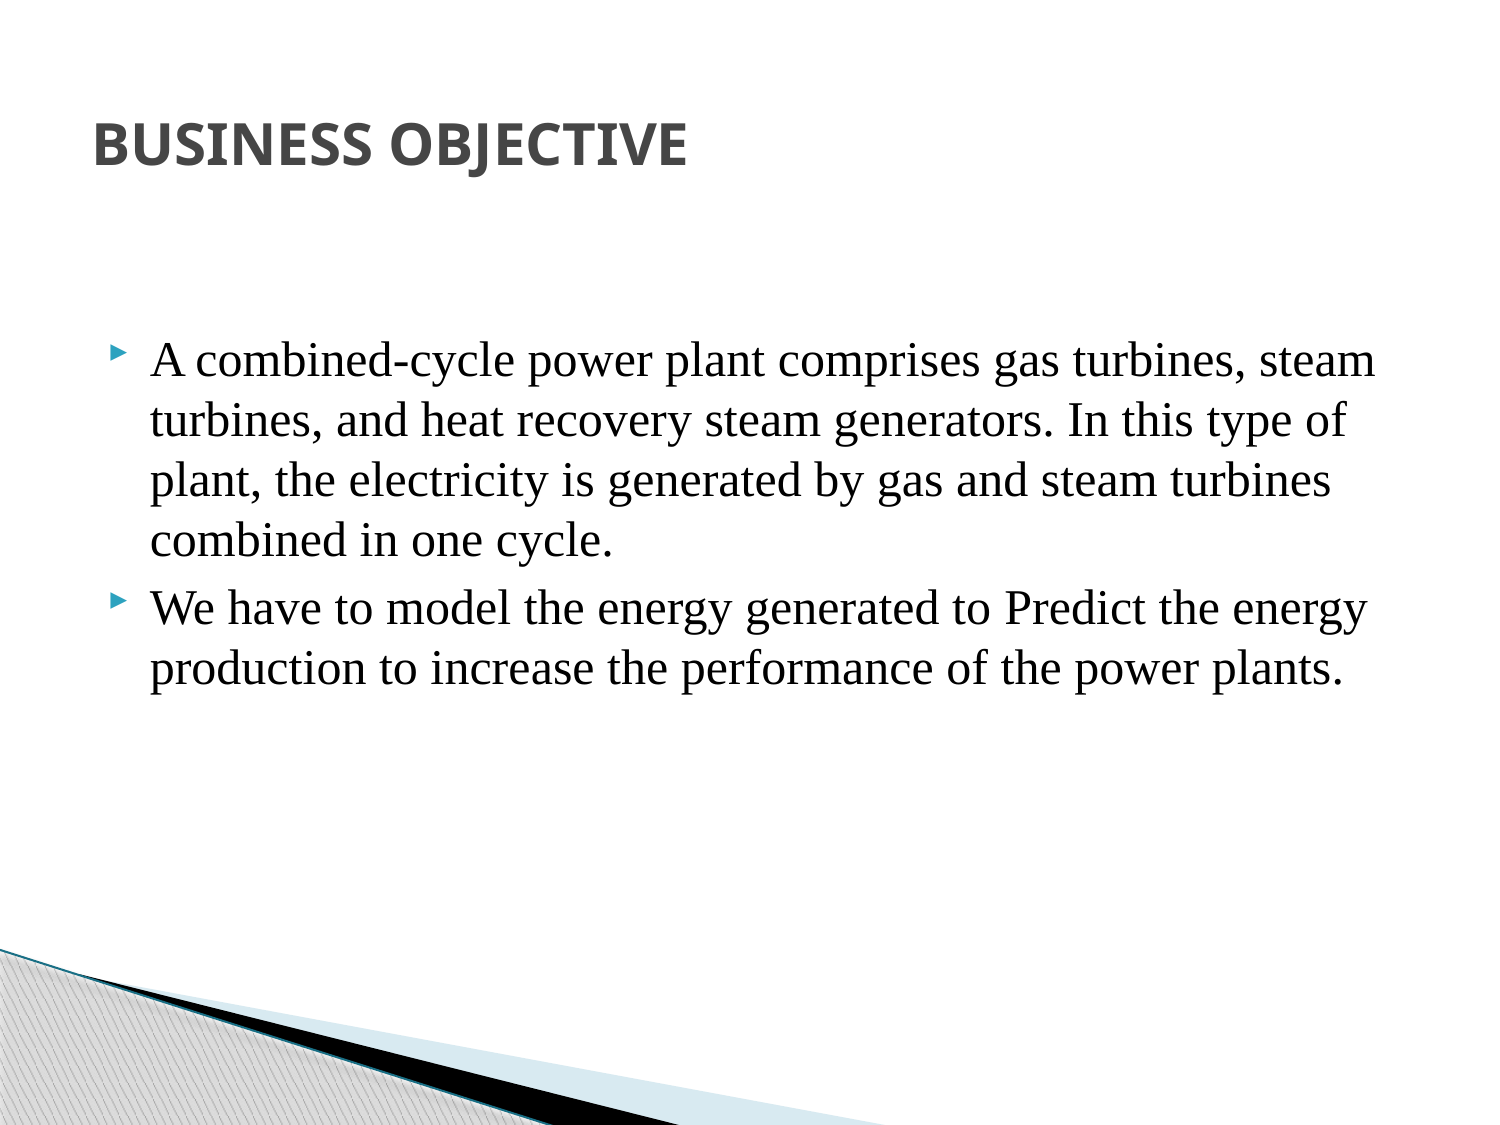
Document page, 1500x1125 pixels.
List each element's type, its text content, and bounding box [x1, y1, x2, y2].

list A combined-cycle power plant comprises gas turbines, steam turbines, and heat recovery steam generators. In this type of plant, the electricity is generated by gas and steam turbines combined in one cycle. We have to model the energy generated to Predict the energy production to increase the performance of the power plants. [75, 243, 1425, 986]
title BUSINESS OBJECTIVE [76, 42, 1427, 242]
